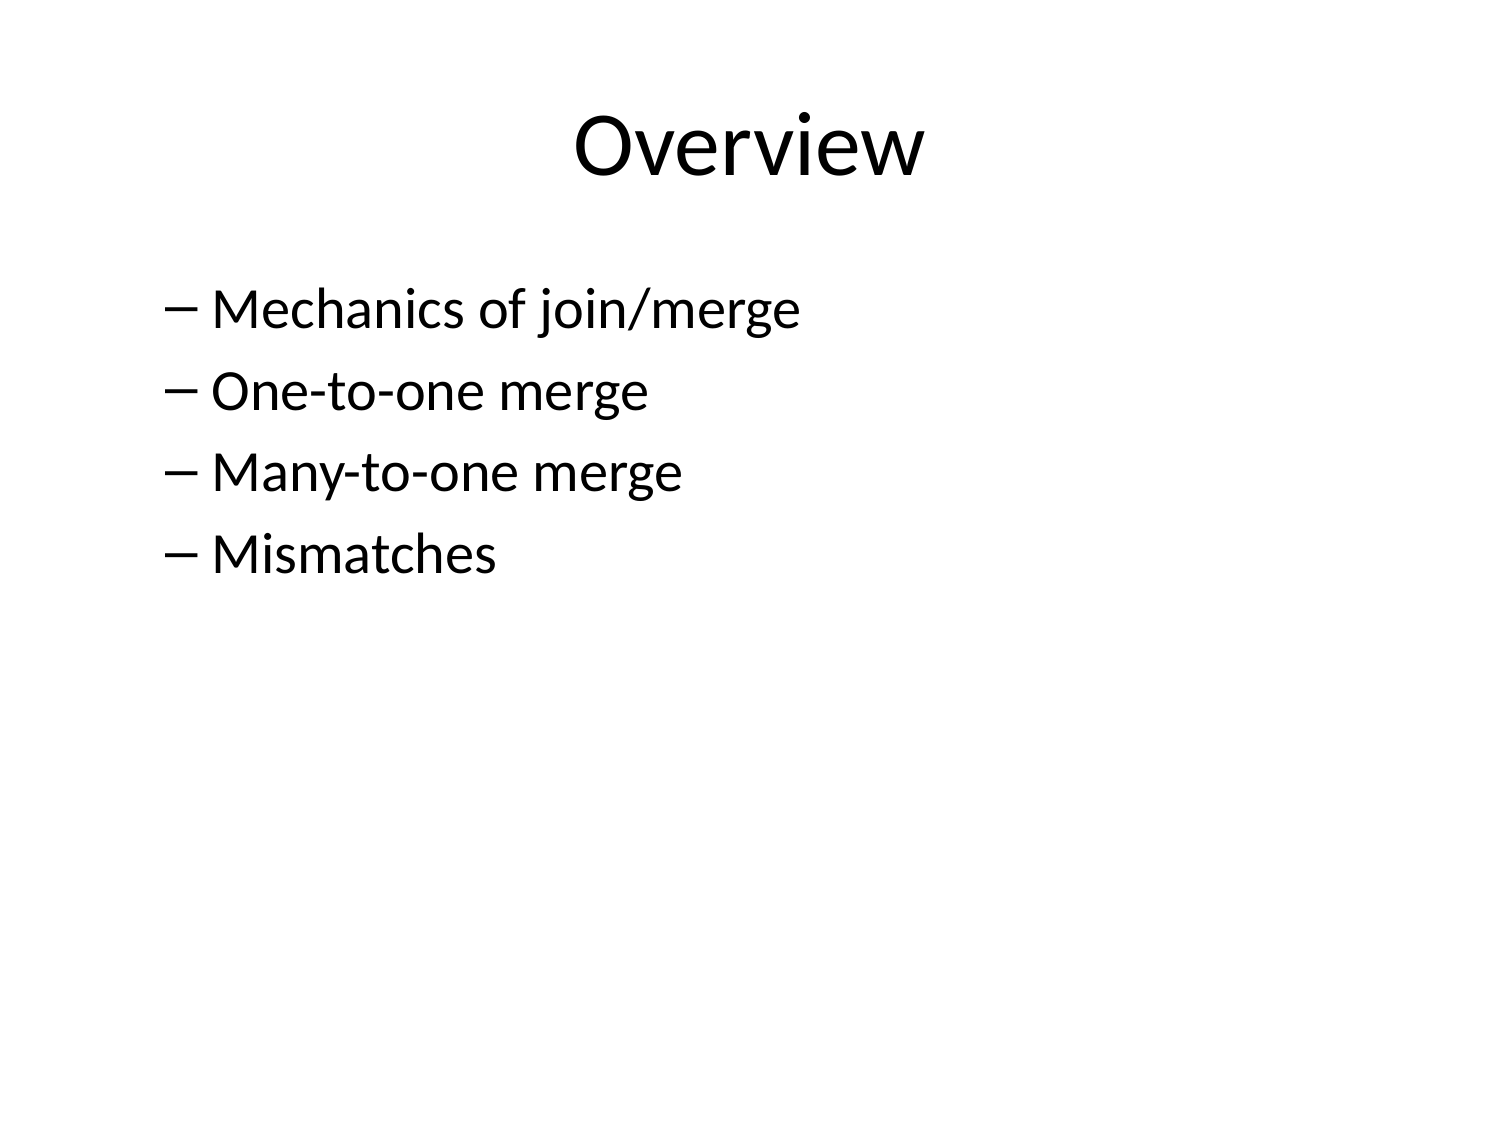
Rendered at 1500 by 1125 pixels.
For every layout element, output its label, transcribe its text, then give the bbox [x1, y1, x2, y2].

title Overview [75, 45, 1425, 233]
list Mechanics of join/merge One-to-one merge Many-to-one merge Mismatches [75, 262, 1425, 1005]
